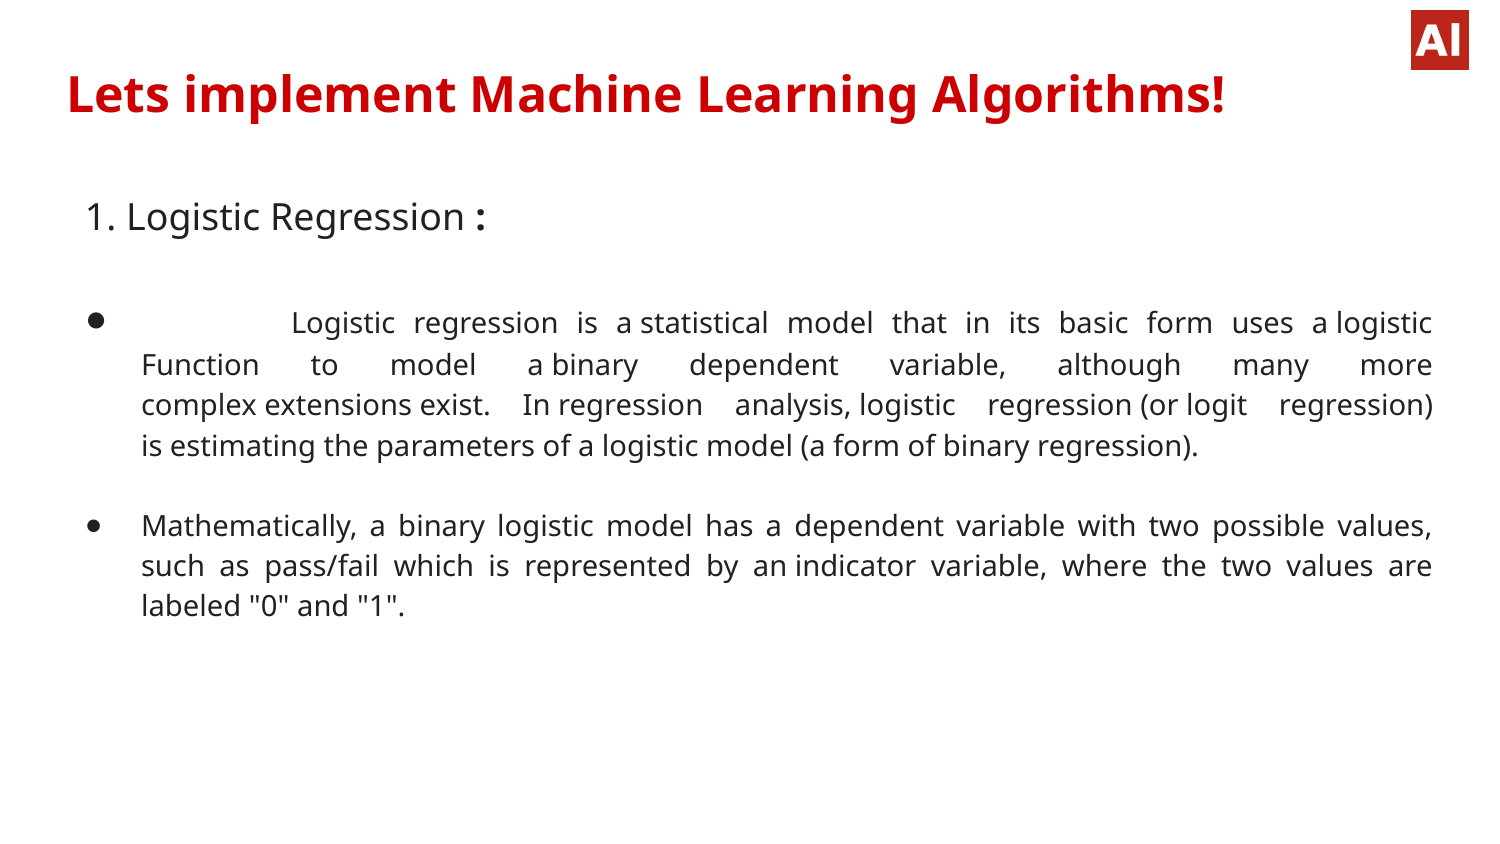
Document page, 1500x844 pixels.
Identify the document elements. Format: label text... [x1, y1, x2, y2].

list 1. Logistic Regression : Logistic regression is a statistical model that in its basic form uses a logistic Function to model a binary dependent variable, although many more complex extensions exist. In regression analysis, logistic regression (or logit regression) is estimating the parameters of a logistic model (a form of binary regression). Mathematically, a binary logistic model has a dependent variable with two possible values, such as pass/fail which is represented by an indicator variable, where the two values are labeled "0" and "1". [51, 171, 1449, 777]
picture [1411, 10, 1469, 70]
title Lets implement Machine Learning Algorithms! [51, 47, 1449, 142]
